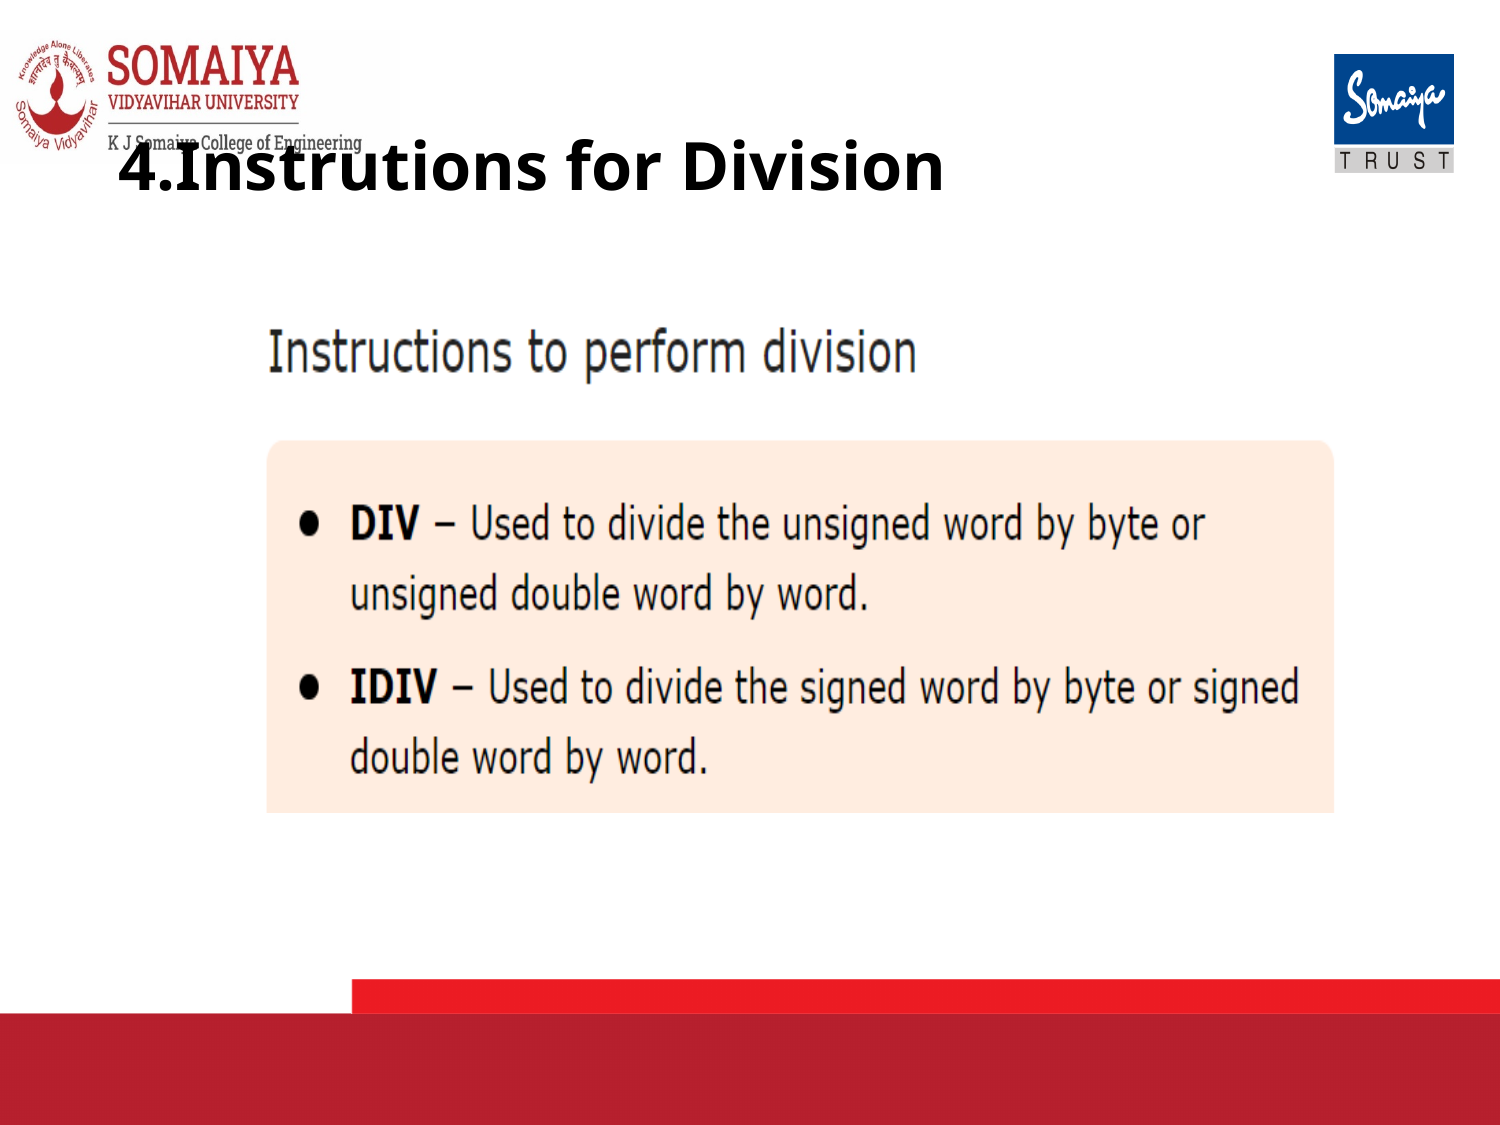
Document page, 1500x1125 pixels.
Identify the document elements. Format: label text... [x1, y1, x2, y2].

title 4.Instrutions for Division [103, 59, 1397, 278]
picture [0, 980, 1500, 1125]
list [212, 287, 1363, 813]
picture [1334, 54, 1454, 173]
picture [0, 30, 400, 164]
